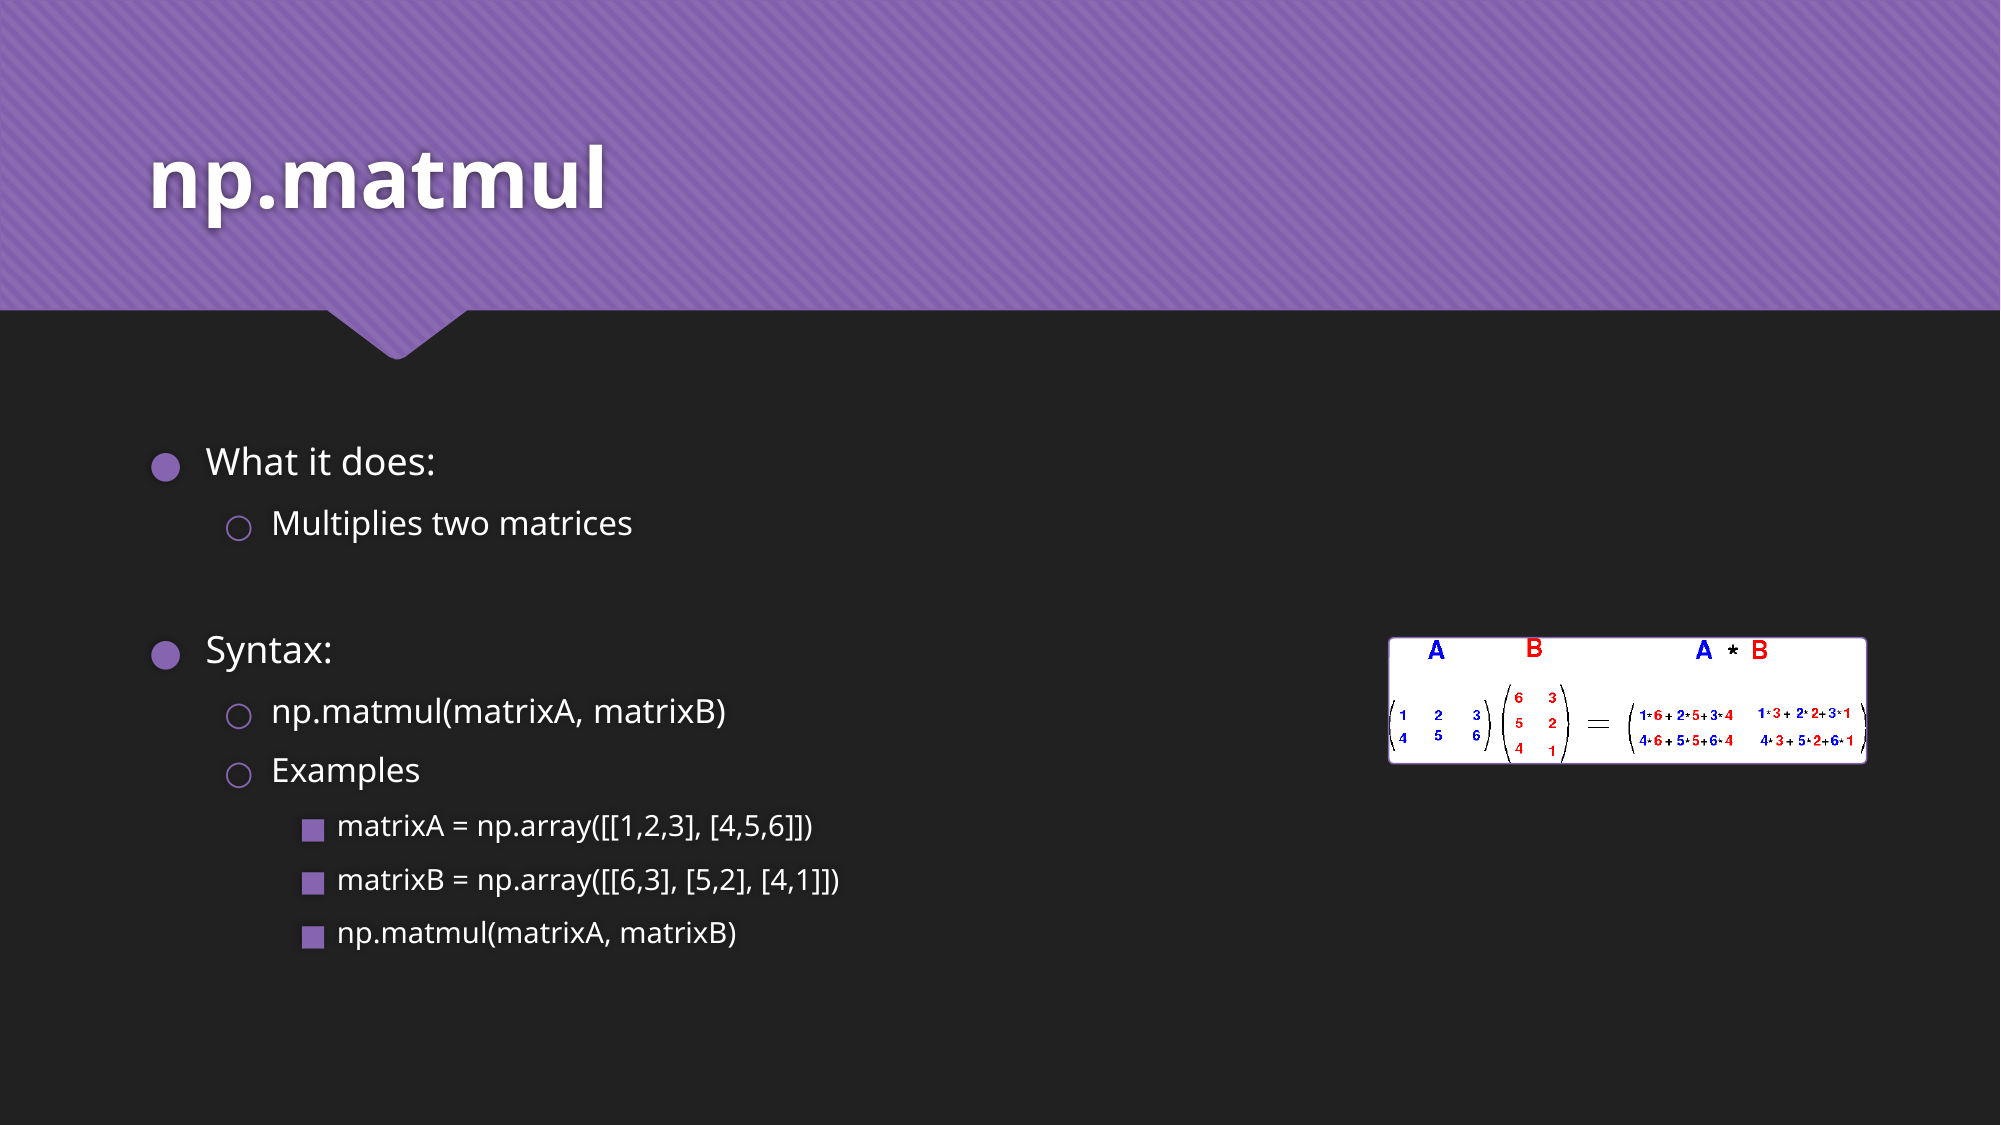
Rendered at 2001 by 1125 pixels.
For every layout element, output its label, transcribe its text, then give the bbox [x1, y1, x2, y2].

title np.matmul [132, 73, 1868, 233]
list What it does: Multiplies two matrices Syntax: np.matmul(matrixA, matrixB) Examples matrixA = np.array([[1,2,3], [4,5,6]]) matrixB = np.array([[6,3], [5,2], [4,1]]) np.matmul(matrixA, matrixB) [134, 395, 1316, 992]
picture [1, 1, 1999, 357]
picture [1388, 637, 1867, 764]
